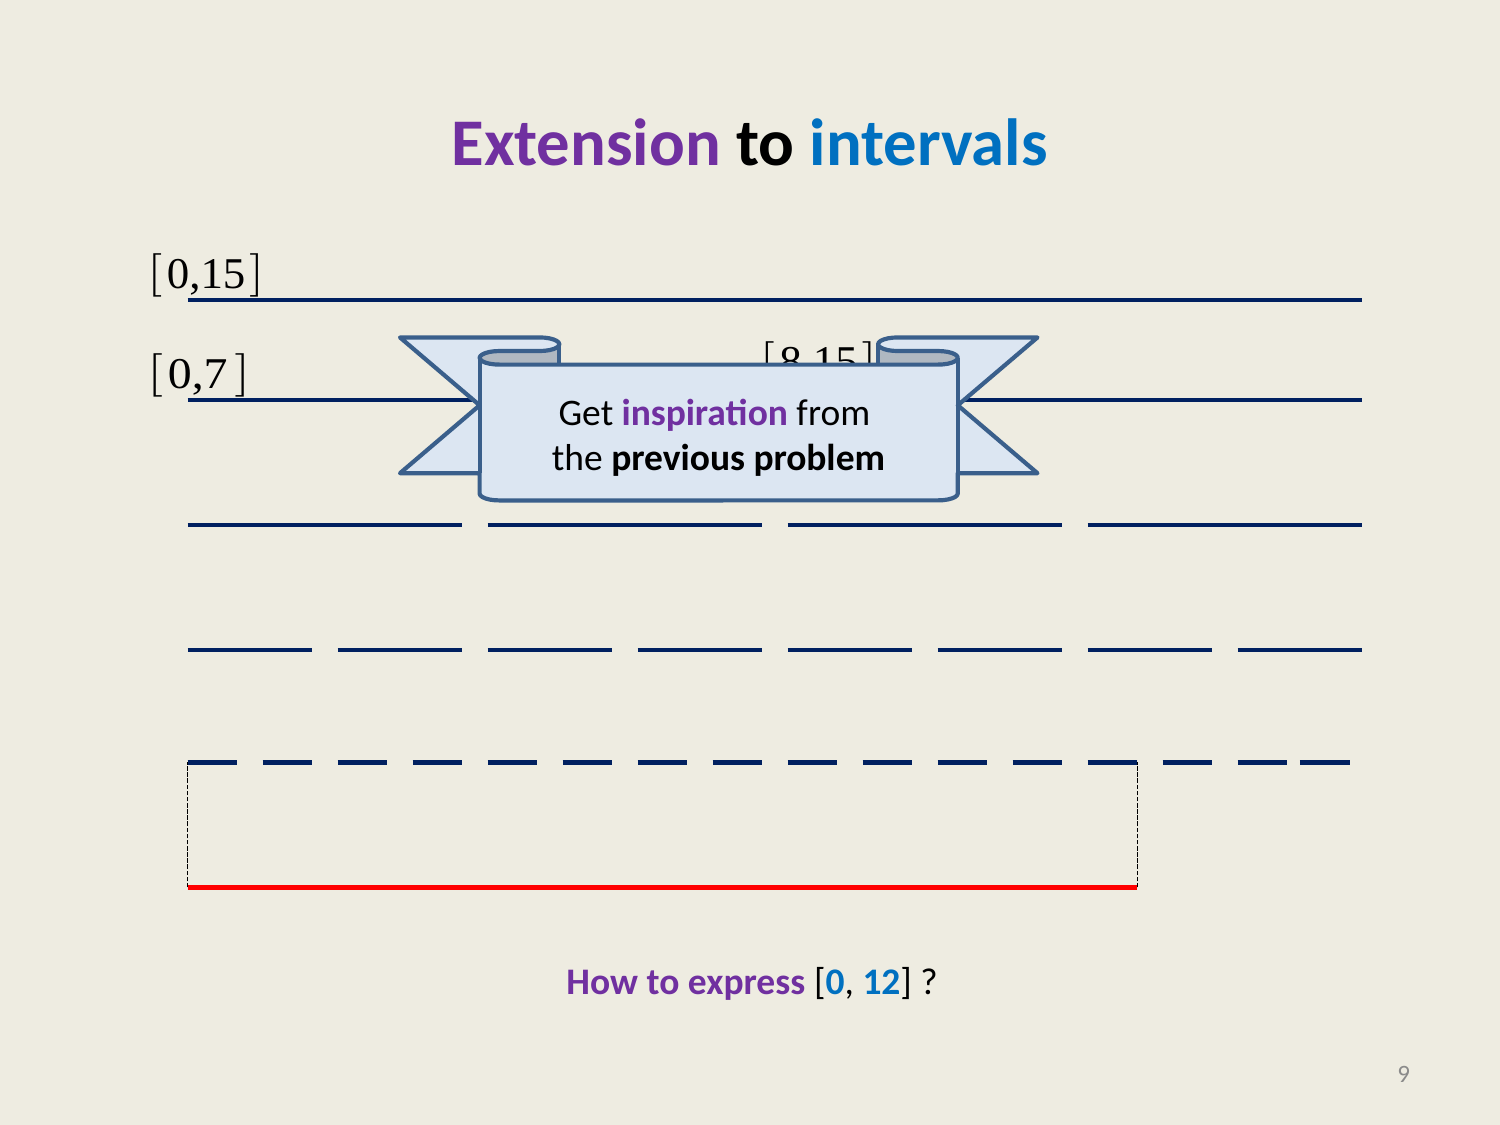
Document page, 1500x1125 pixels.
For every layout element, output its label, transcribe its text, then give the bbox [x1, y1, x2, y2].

title Extension to intervals [75, 45, 1425, 233]
text_box How to express [0, 12] ? [551, 949, 953, 1010]
text_box Get inspiration from the previous problem [398, 335, 1040, 399]
slide_number 9 [1074, 1042, 1425, 1103]
text_box Get inspiration from the previous problem [398, 409, 1040, 503]
list [75, 262, 1425, 1005]
